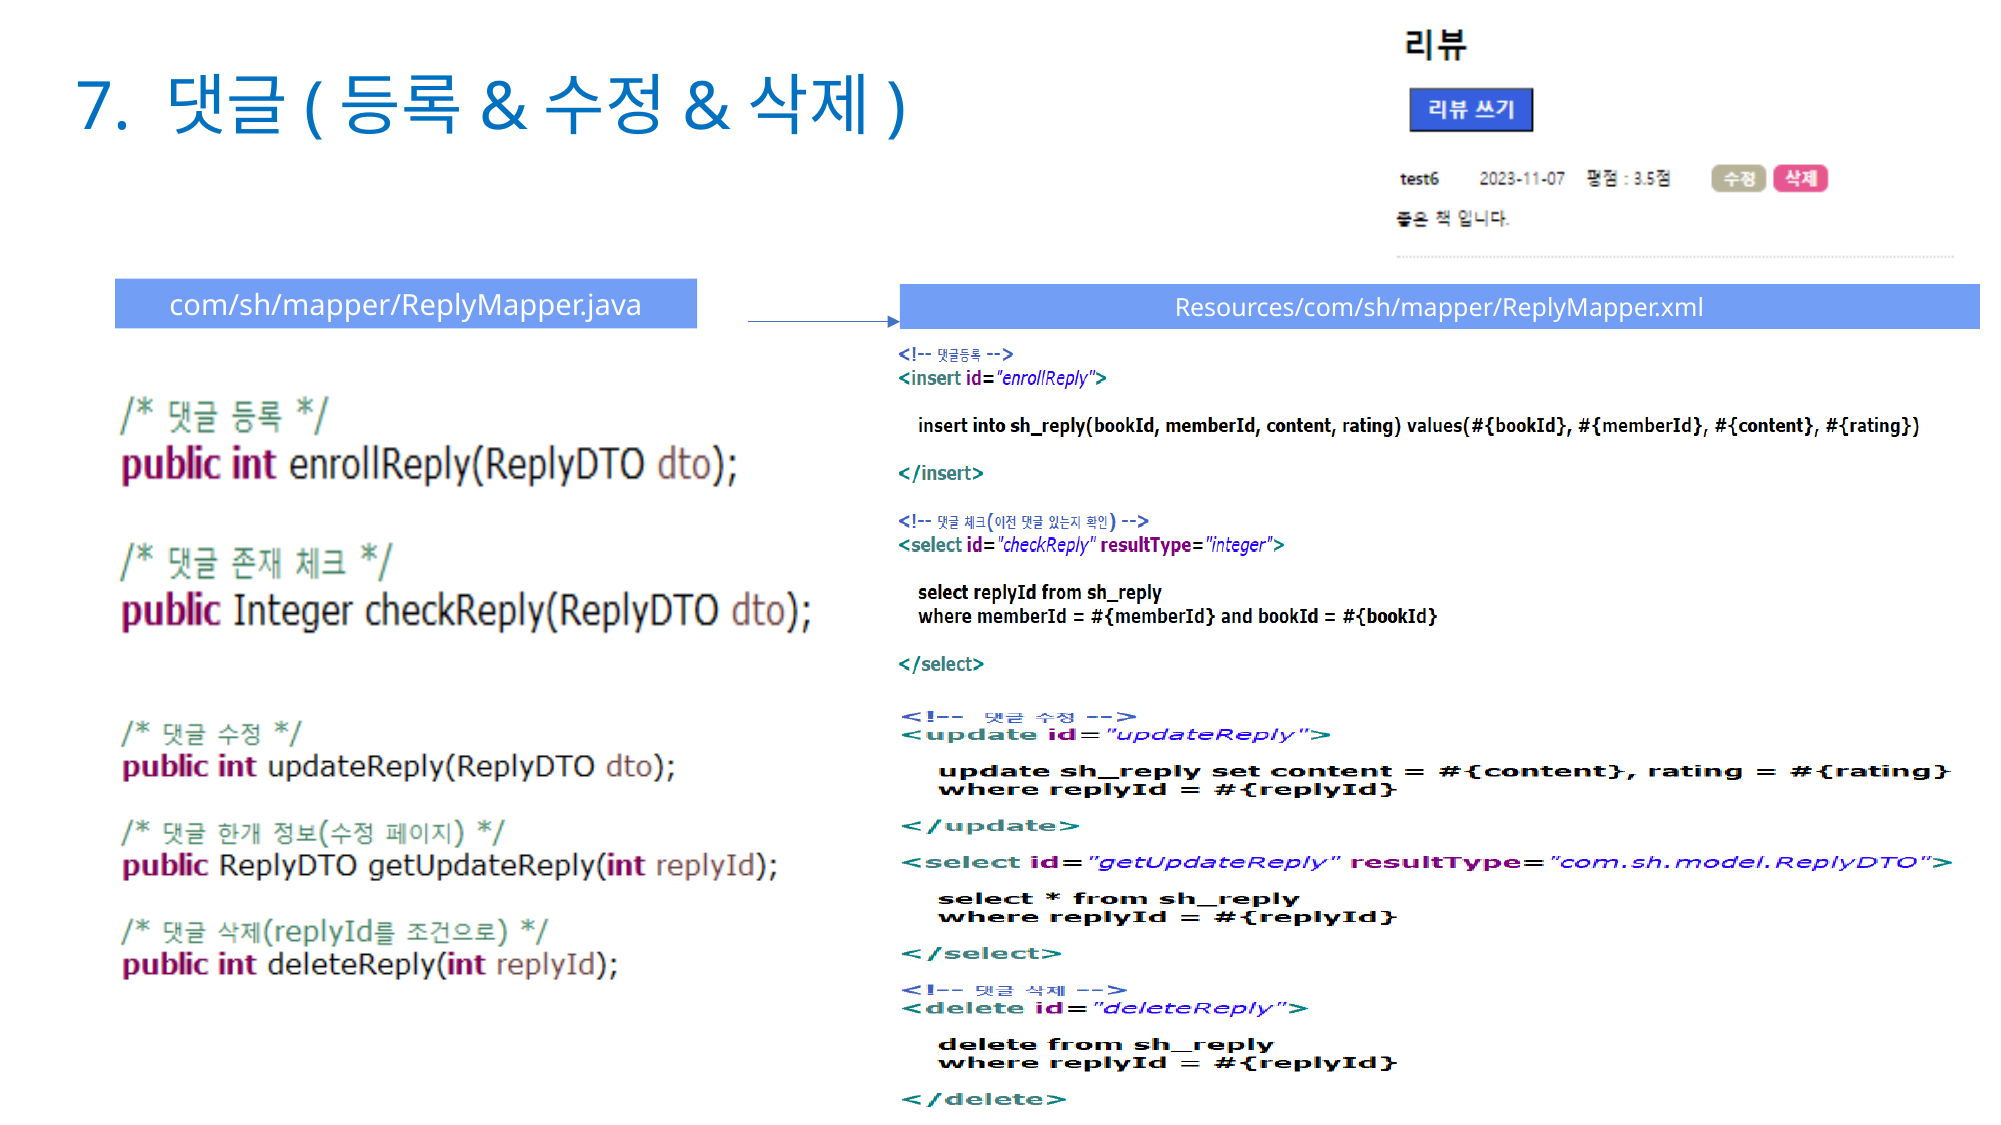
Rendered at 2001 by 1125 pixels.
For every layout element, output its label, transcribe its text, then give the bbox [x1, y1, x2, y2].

picture [879, 704, 1980, 1110]
text_box 7. 댓글(등록&수정&삭제) [60, 57, 1086, 159]
text_box Resources/com/sh/mapper/ReplyMapper.xml [899, 284, 1980, 329]
picture [115, 702, 856, 1014]
picture [883, 330, 1939, 694]
text_box com/sh/mapper/ReplyMapper.java [115, 278, 698, 329]
picture [1370, 19, 1954, 260]
picture [91, 369, 880, 672]
